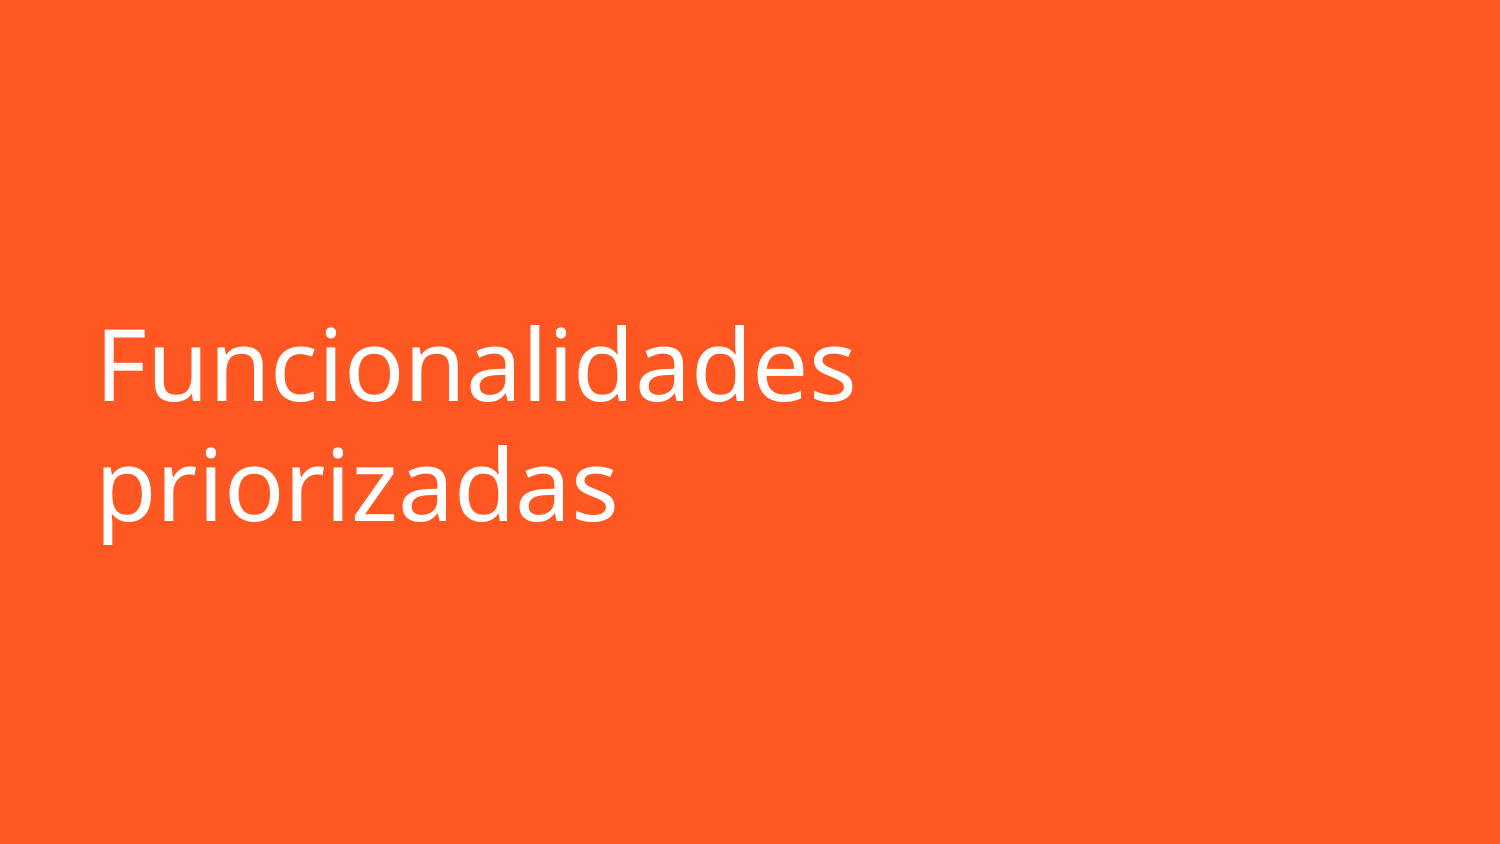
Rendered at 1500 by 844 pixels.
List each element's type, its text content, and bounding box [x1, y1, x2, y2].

title Funcionalidades priorizadas [80, 86, 1013, 758]
